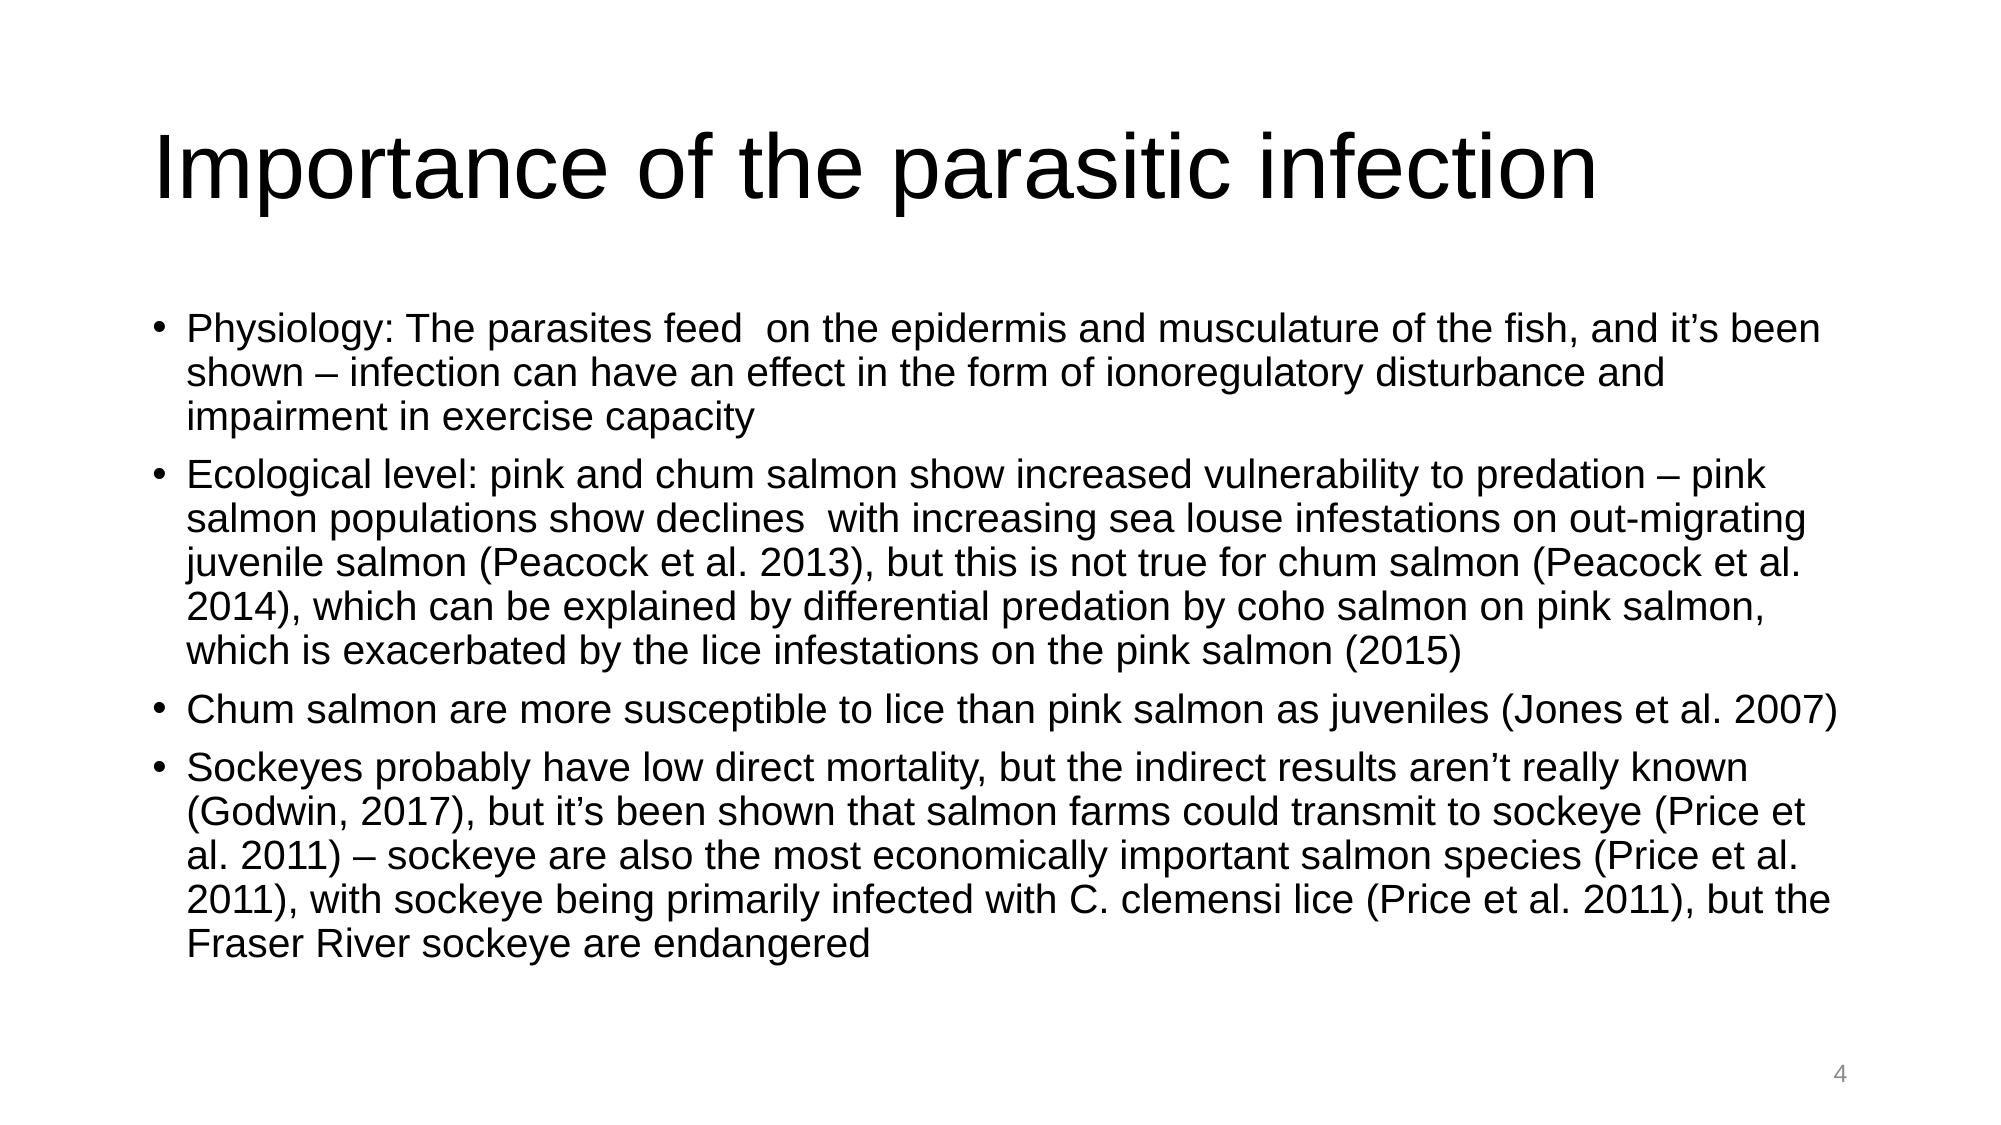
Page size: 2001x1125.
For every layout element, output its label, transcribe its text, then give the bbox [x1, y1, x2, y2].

list Physiology: The parasites feed on the epidermis and musculature of the fish, and it’s been shown – infection can have an effect in the form of ionoregulatory disturbance and impairment in exercise capacity Ecological level: pink and chum salmon show increased vulnerability to predation – pink salmon populations show declines with increasing sea louse infestations on out-migrating juvenile salmon (Peacock et al. 2013), but this is not true for chum salmon (Peacock et al. 2014), which can be explained by differential predation by coho salmon on pink salmon, which is exacerbated by the lice infestations on the pink salmon (2015) Chum salmon are more susceptible to lice than pink salmon as juveniles (Jones et al. 2007) Sockeyes probably have low direct mortality, but the indirect results aren’t really known (Godwin, 2017), but it’s been shown that salmon farms could transmit to sockeye (Price et al. 2011) – sockeye are also the most economically important salmon species (Price et al. 2011), with sockeye being primarily infected with C. clemensi lice (Price et al. 2011), but the Fraser River sockeye are endangered [137, 299, 1863, 1014]
slide_number 4 [1412, 1042, 1863, 1103]
title Importance of the parasitic infection [137, 59, 1863, 278]
